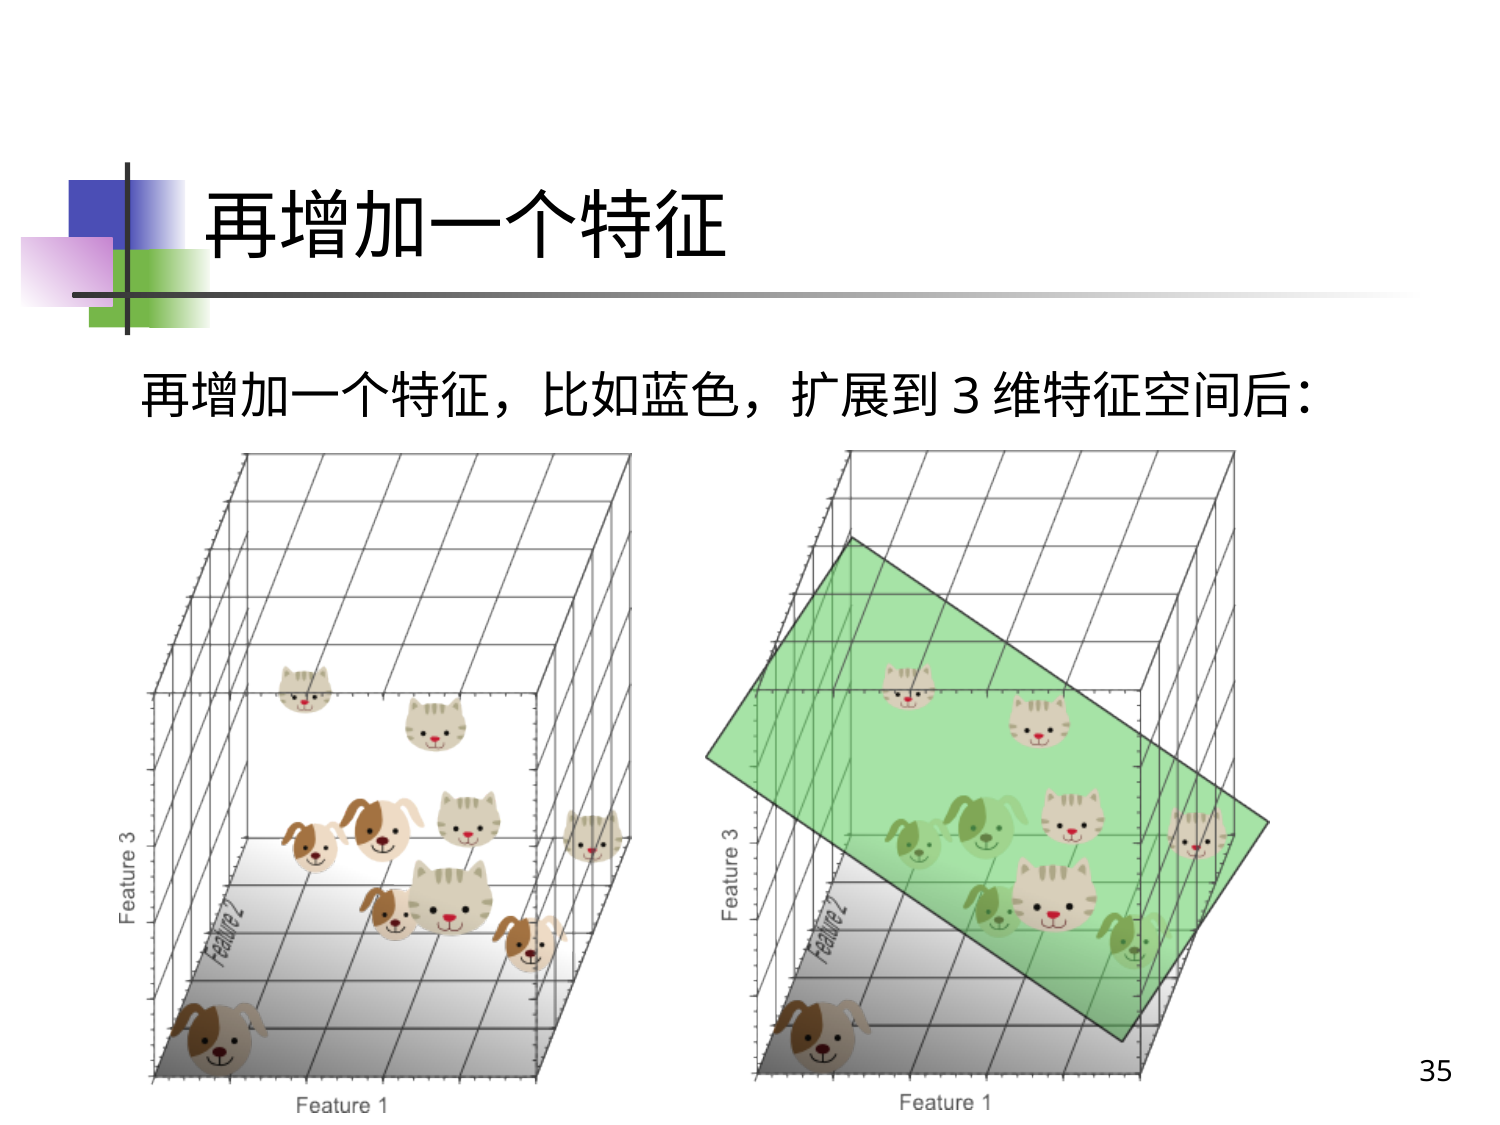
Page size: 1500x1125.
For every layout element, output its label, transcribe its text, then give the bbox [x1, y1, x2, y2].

slide_number 35 [1276, 1024, 1468, 1100]
picture [705, 449, 1270, 1110]
text_box 再增加一个特征，比如蓝色，扩展到3维特征空间后： [125, 326, 1376, 431]
picture [119, 453, 632, 1114]
title 再增加一个特征 [188, 35, 1468, 275]
